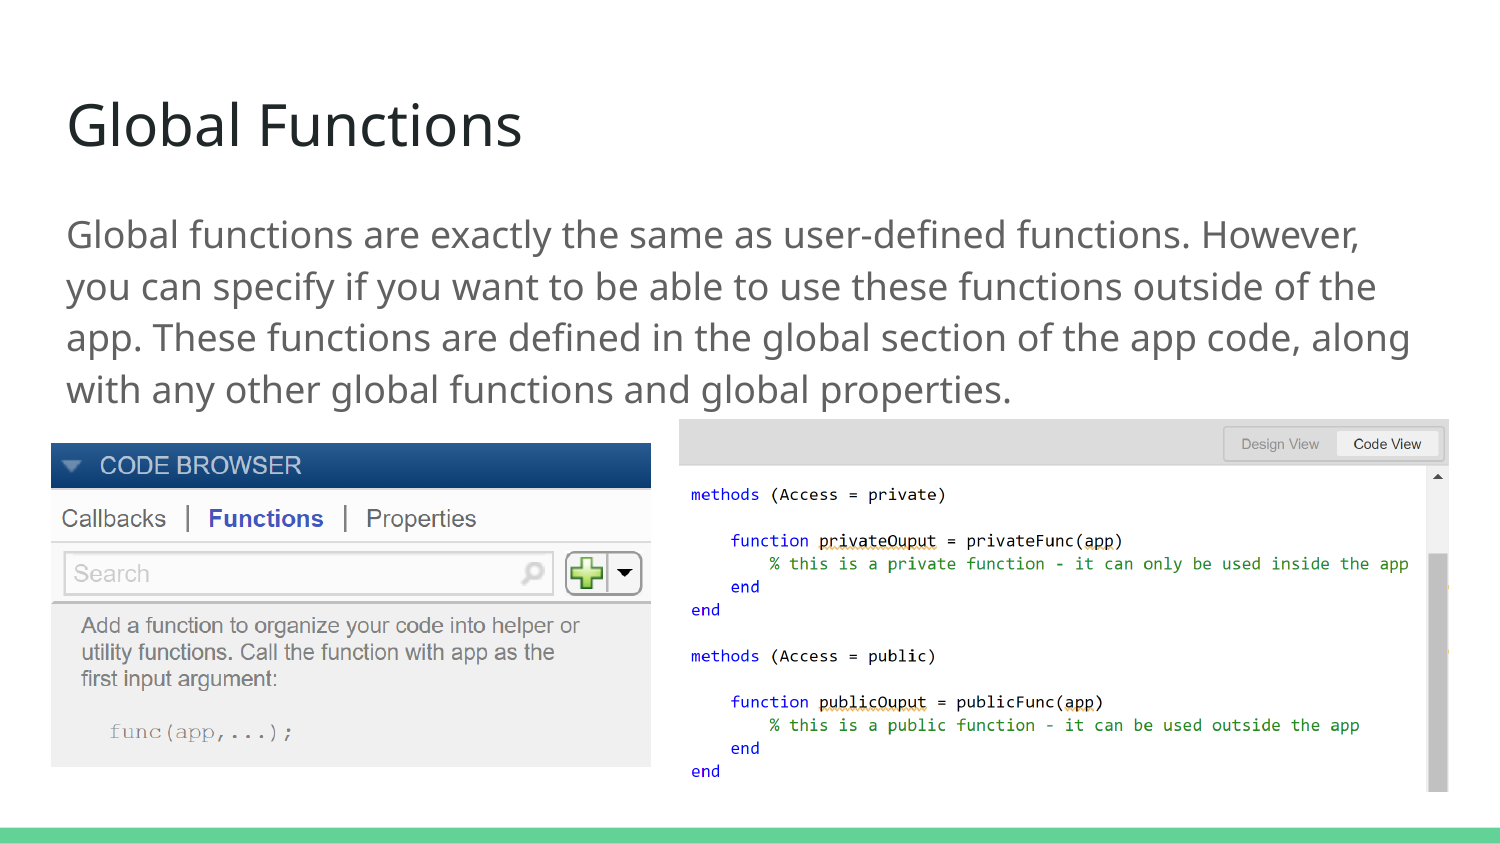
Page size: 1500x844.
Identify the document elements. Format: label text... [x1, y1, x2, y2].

picture [50, 443, 651, 768]
list Global functions are exactly the same as user-defined functions. However, you can specify if you want to be able to use these functions outside of the app. These functions are defined in the global section of the app code, along with any other global functions and global properties. [51, 189, 1449, 422]
picture [678, 419, 1450, 792]
title Global Functions [51, 72, 1449, 167]
